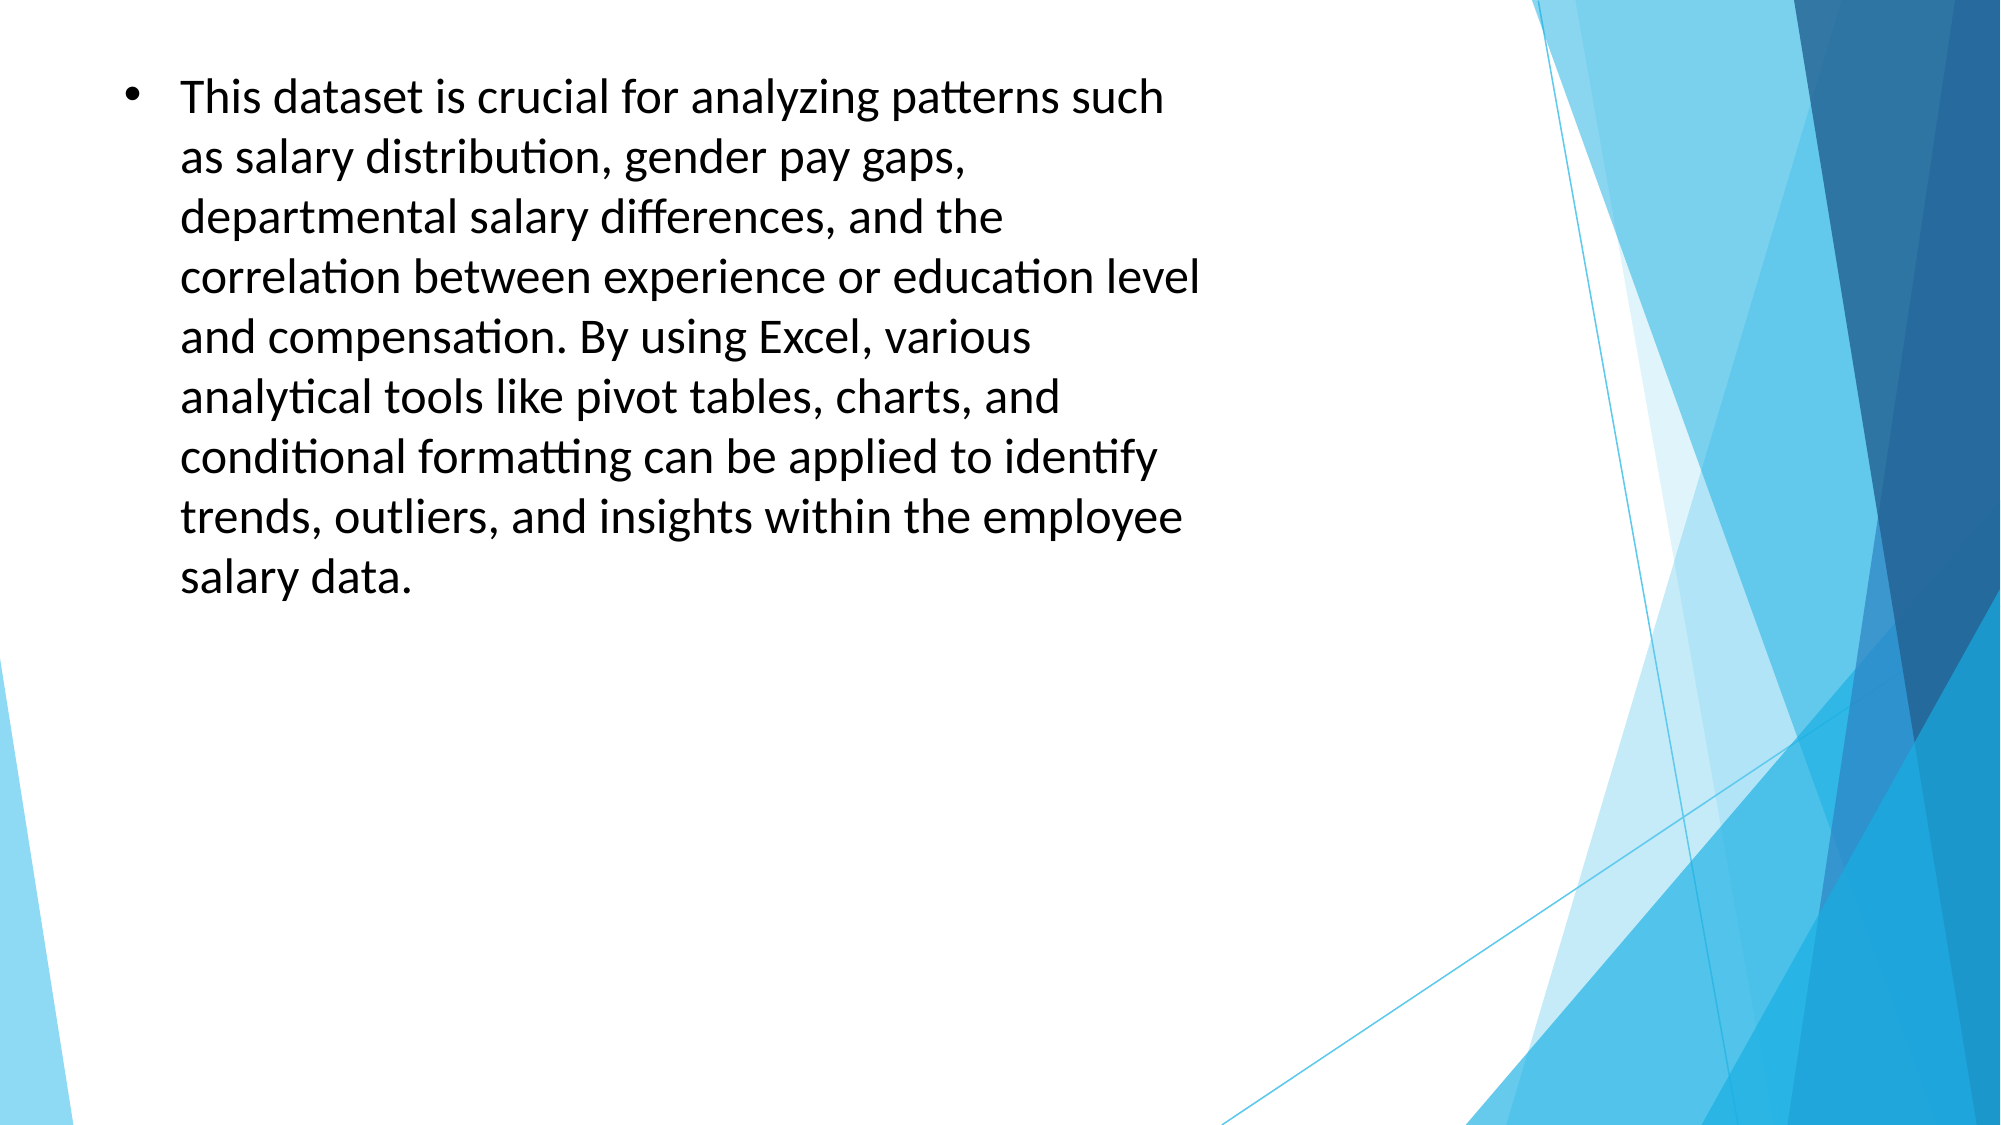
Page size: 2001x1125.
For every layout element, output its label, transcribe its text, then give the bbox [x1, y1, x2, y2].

title This dataset is crucial for analyzing patterns such as salary distribution, gender pay gaps, departmental salary differences, and the correlation between experience or education level and compensation. By using Excel, various analytical tools like pivot tables, charts, and conditional formatting can be applied to identify trends, outliers, and insights within the employee salary data. [123, 63, 1204, 609]
